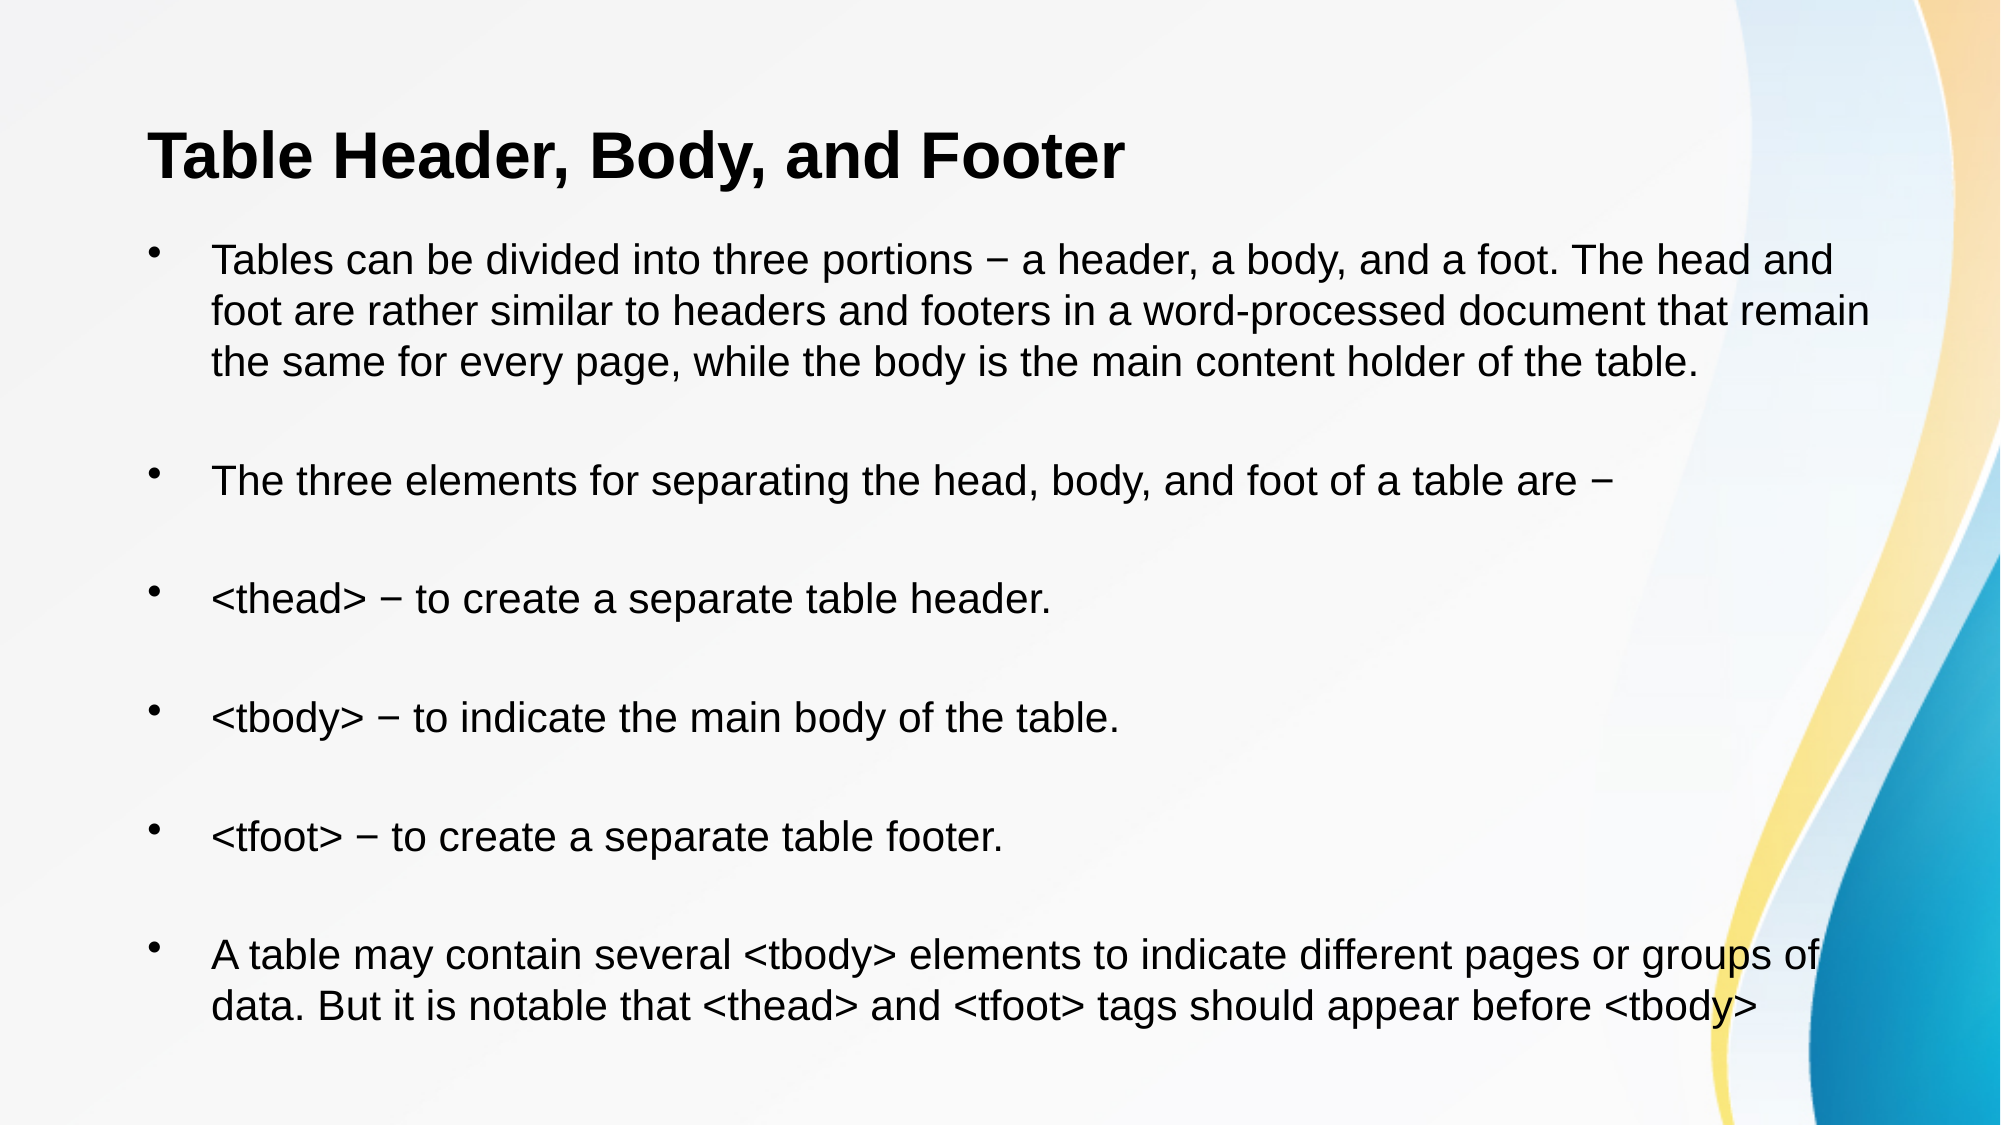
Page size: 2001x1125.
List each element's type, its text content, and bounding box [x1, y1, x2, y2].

picture [0, 0, 2001, 1125]
list Table Header, Body, and Footer Tables can be divided into three portions − a header, a body, and a foot. The head and foot are rather similar to headers and footers in a word-processed document that remain the same for every page, while the body is the main content holder of the table. The three elements for separating the head, body, and foot of a table are − <thead> − to create a separate table header. <tbody> − to indicate the main body of the table. <tfoot> − to create a separate table footer. A table may contain several <tbody> elements to indicate different pages or groups of data. But it is notable that <thead> and <tfoot> tags should appear before <tbody> [132, 105, 1899, 1097]
